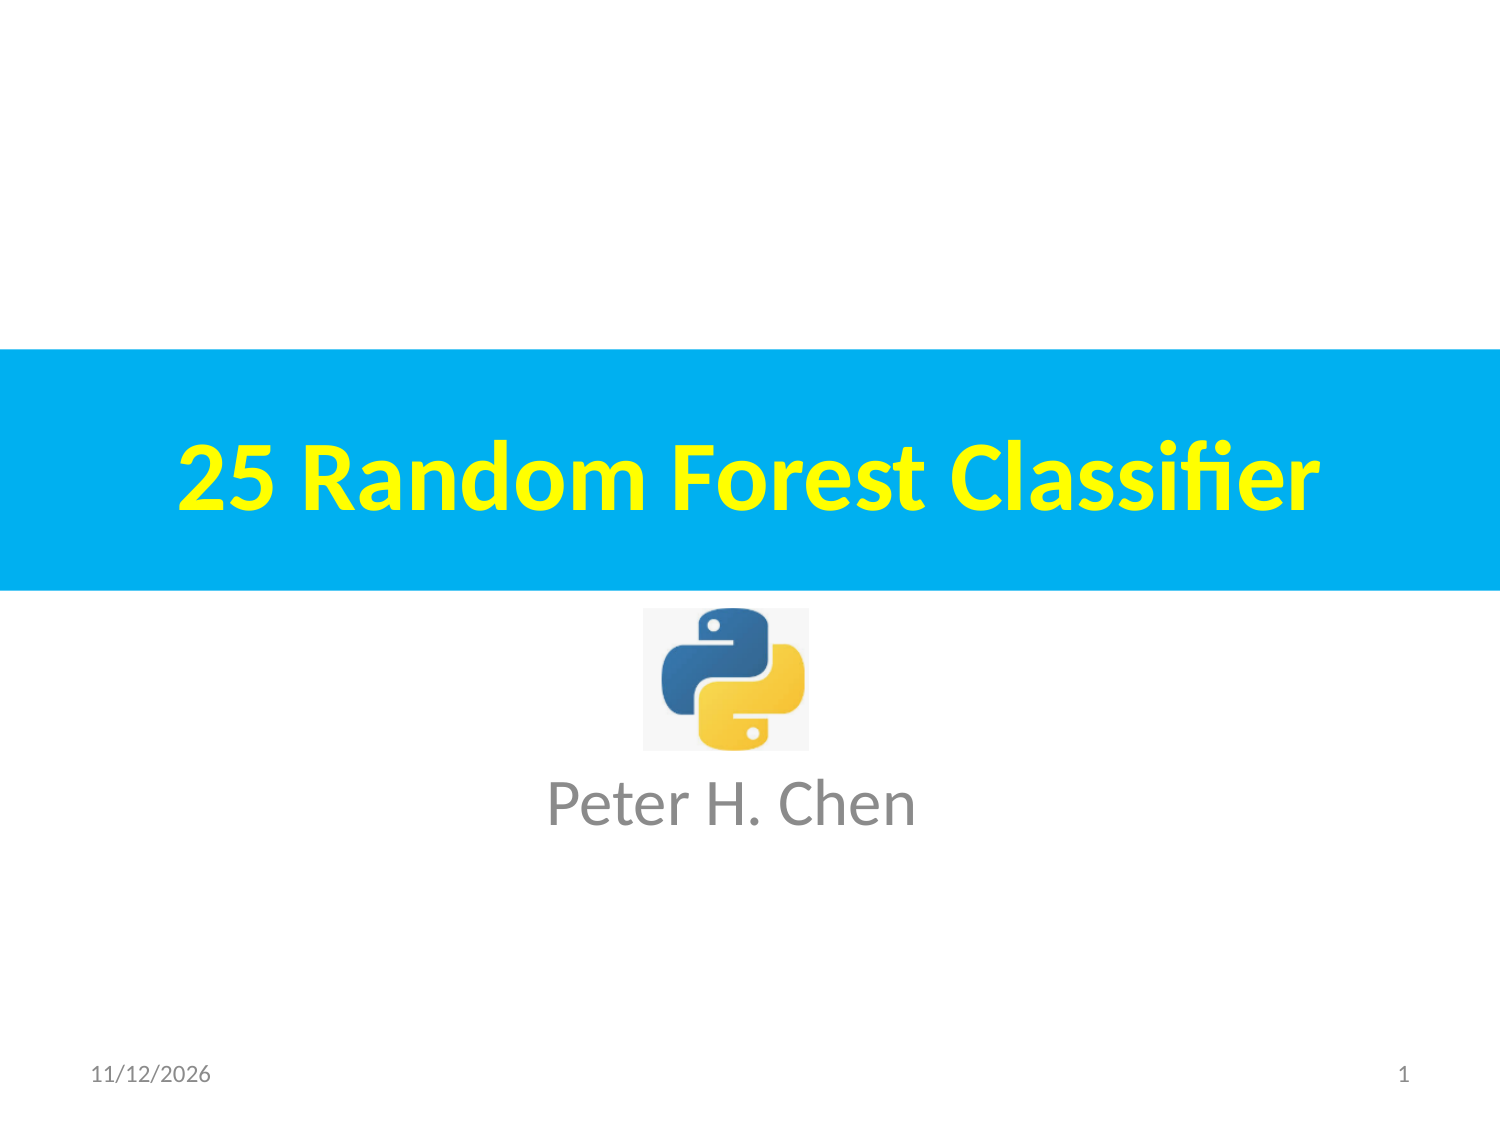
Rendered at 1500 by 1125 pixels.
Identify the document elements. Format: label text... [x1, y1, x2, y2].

subtitle Peter H. Chen [206, 751, 1257, 866]
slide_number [75, 1042, 425, 1103]
slide_number 1 [1074, 1042, 1425, 1103]
title 25 Random Forest Classifier [0, 349, 1500, 591]
picture [643, 606, 809, 752]
